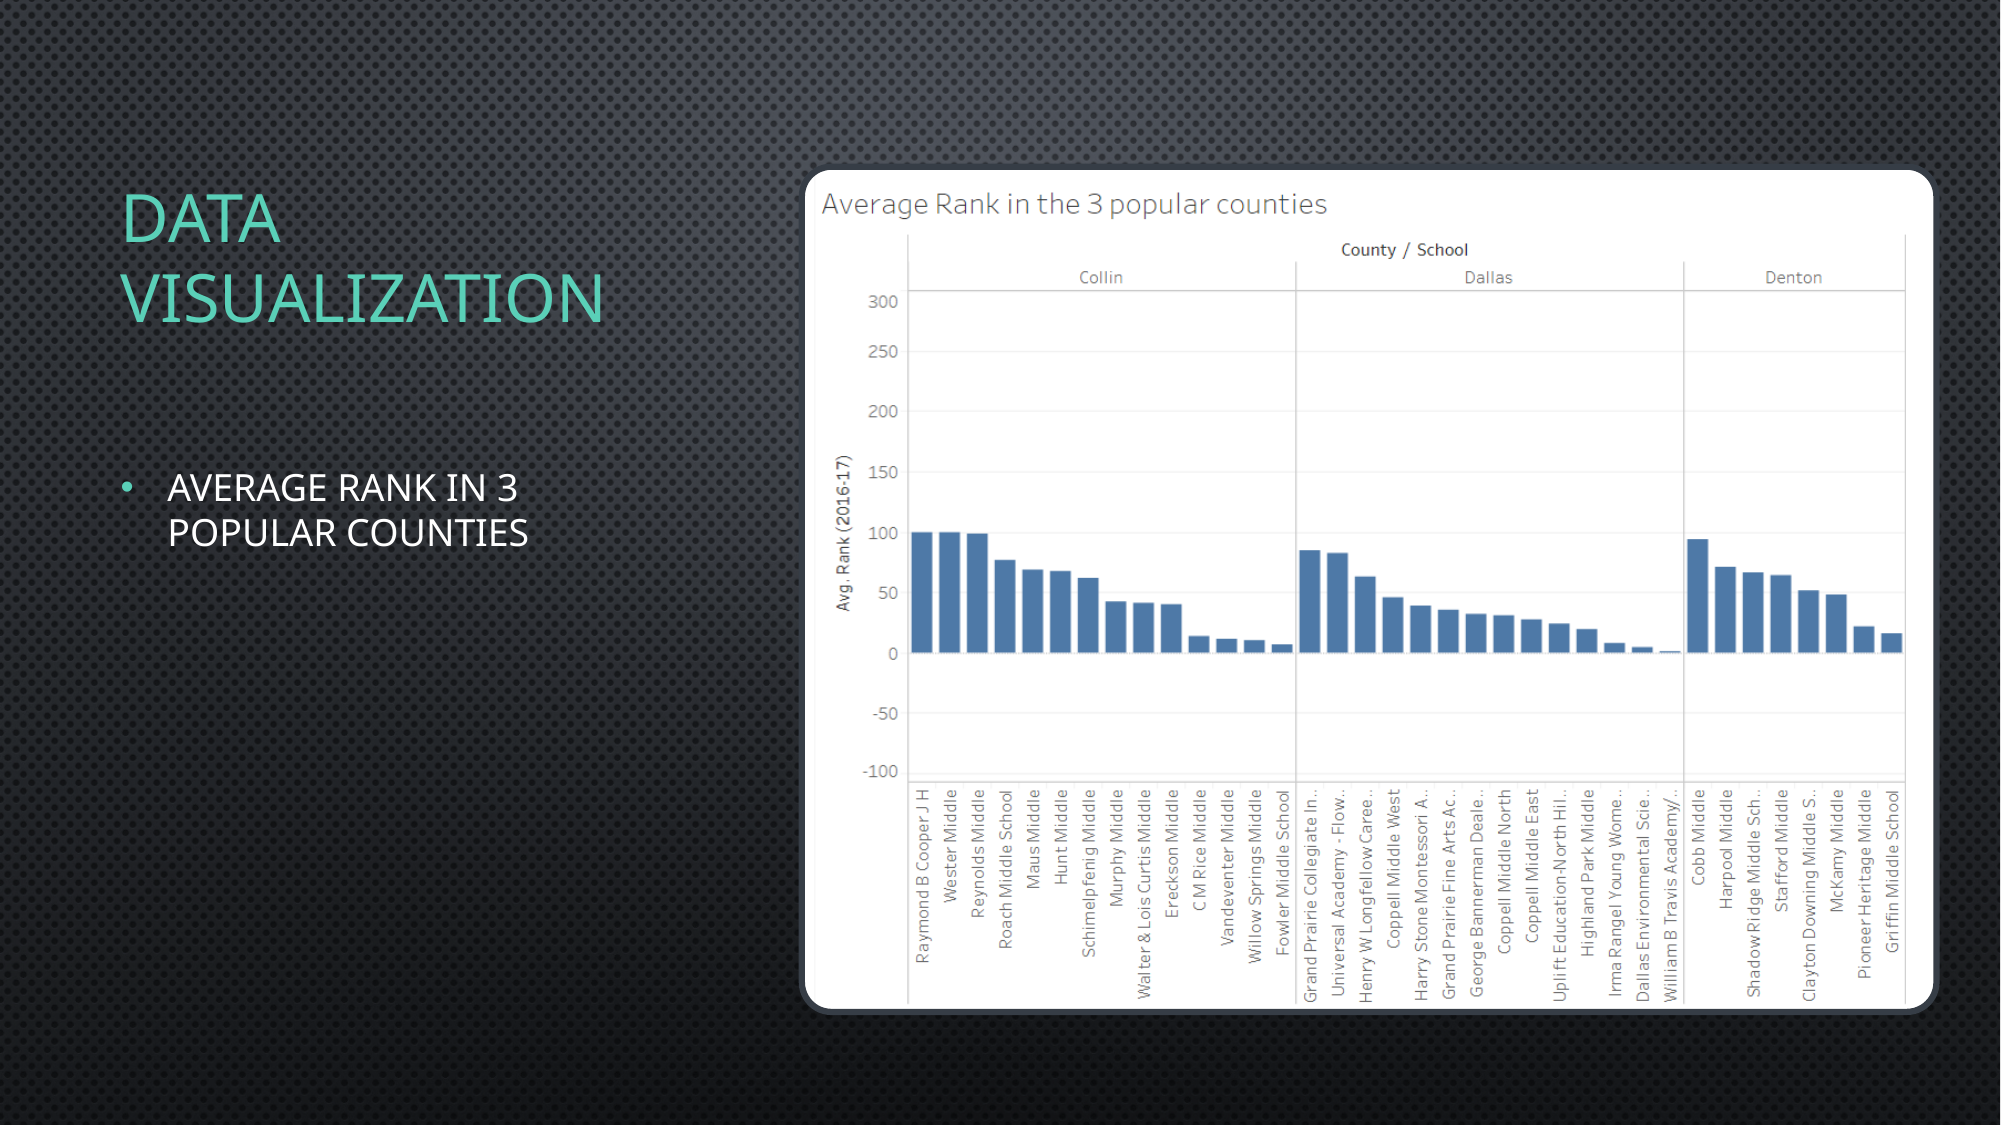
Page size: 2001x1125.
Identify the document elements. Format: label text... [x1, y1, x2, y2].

title DATA VISUALIZATION [105, 99, 704, 413]
list Average rank in 3 popular counties [105, 437, 704, 582]
picture [801, 166, 1937, 1013]
